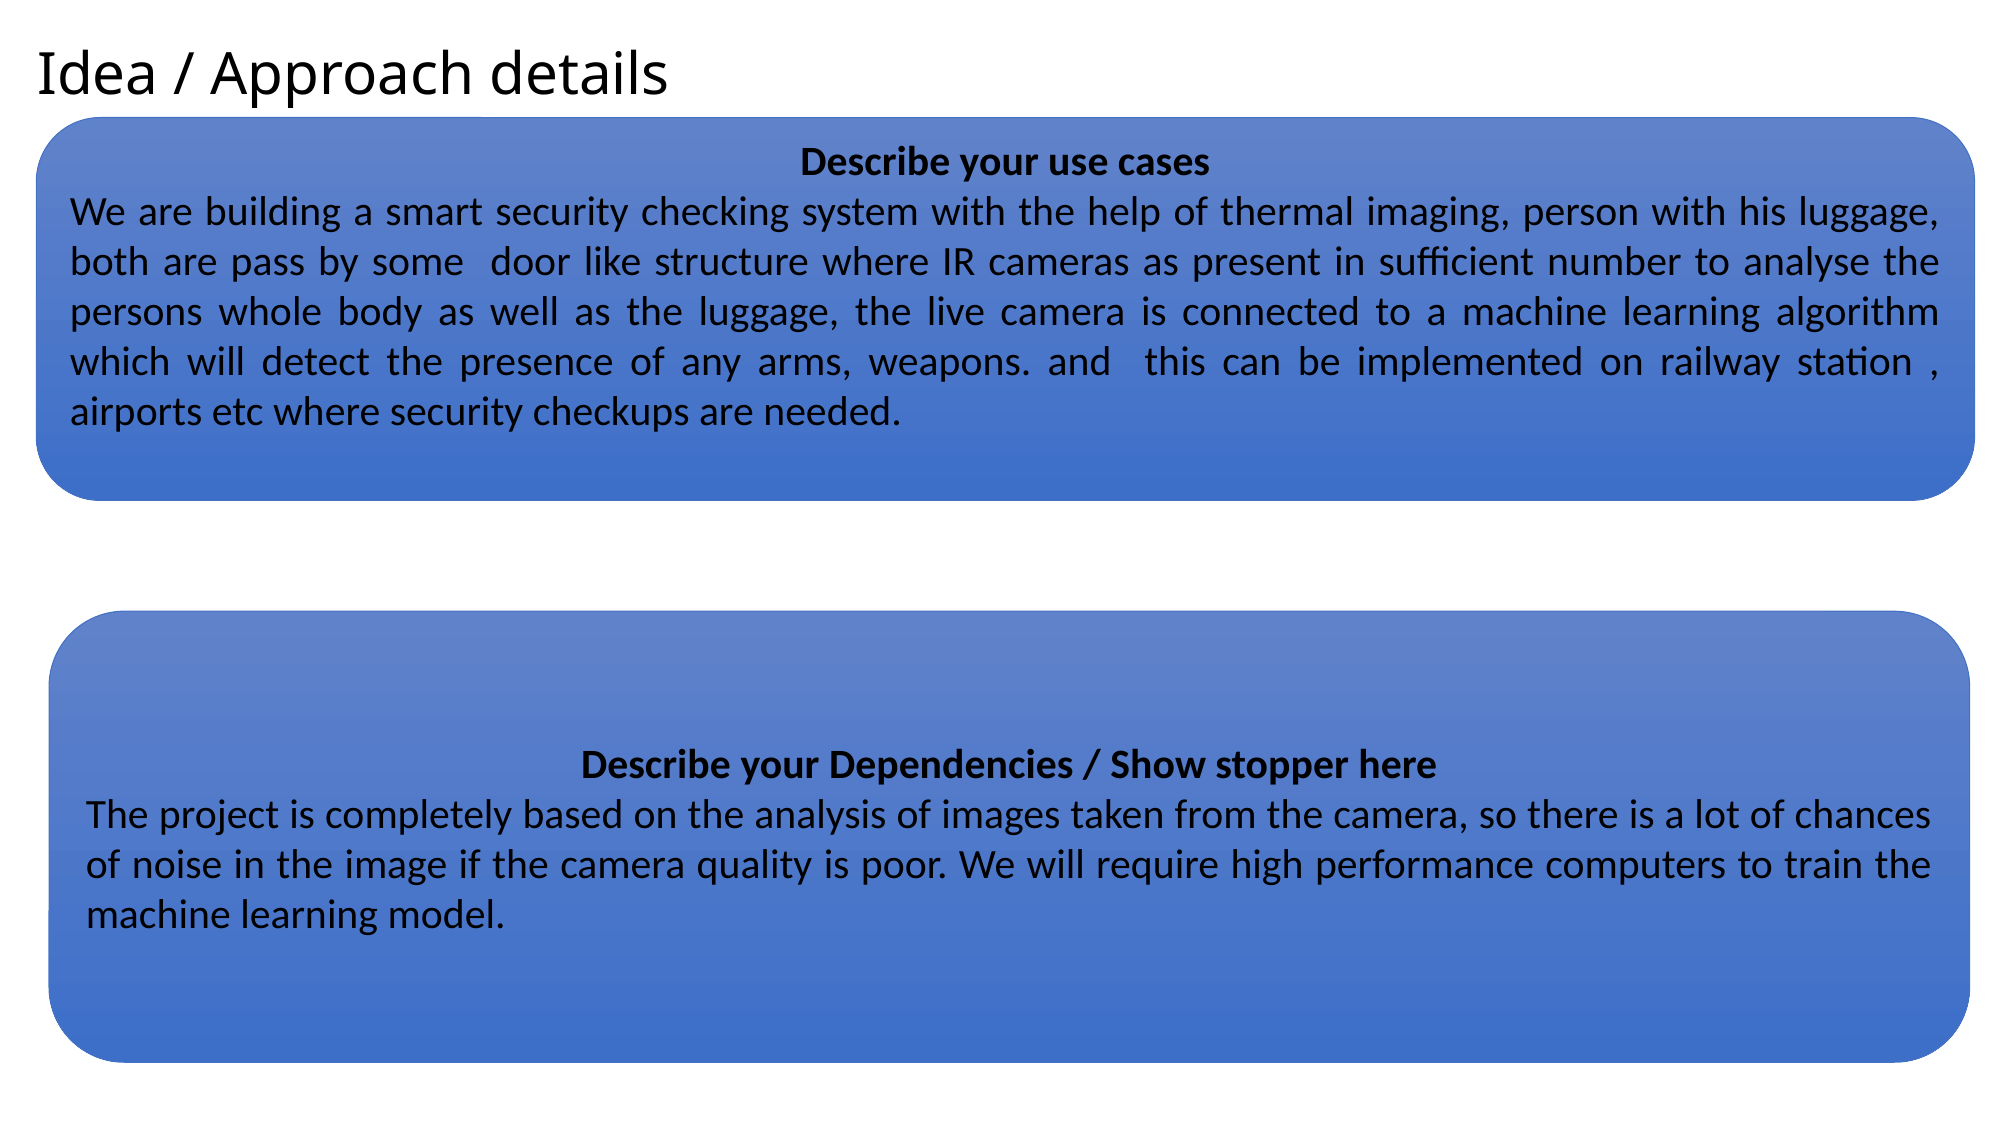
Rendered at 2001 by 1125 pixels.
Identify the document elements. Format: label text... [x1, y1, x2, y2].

title Idea / Approach details [22, 20, 1748, 131]
text_box Describe your use cases We are building a smart security checking system with the help of thermal imaging, person with his luggage, both are pass by some door like structure where IR cameras as present in sufficient number to analyse the persons whole body as well as the luggage, the live camera is connected to a machine learning algorithm which will detect the presence of any arms, weapons. and this can be implemented on railway station , airports etc where security checkups are needed. [35, 116, 1976, 501]
text_box Describe your Dependencies / Show stopper here The project is completely based on the analysis of images taken from the camera, so there is a lot of chances of noise in the image if the camera quality is poor. We will require high performance computers to train the machine learning model. [48, 610, 1971, 1063]
